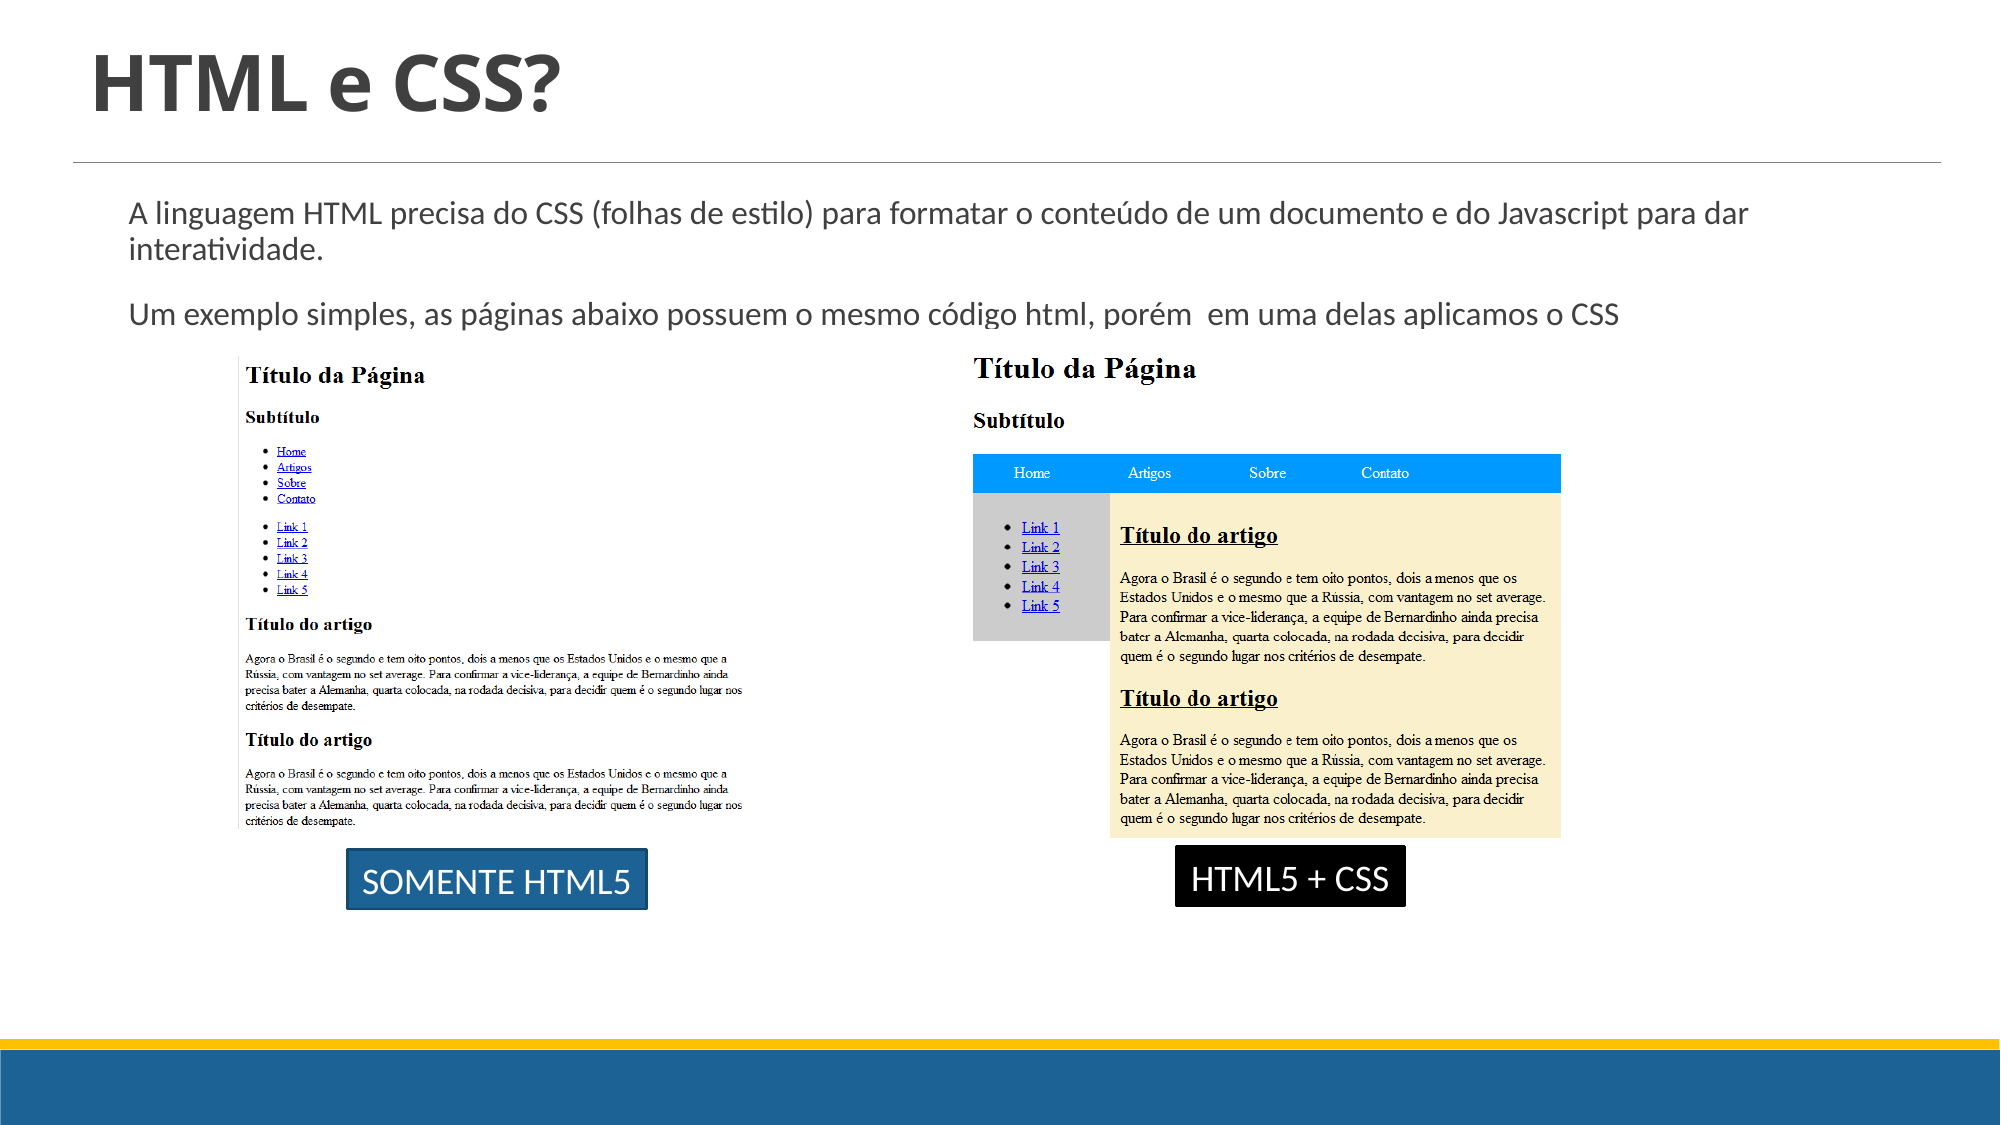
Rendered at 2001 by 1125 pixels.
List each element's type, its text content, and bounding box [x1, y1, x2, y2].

title HTML e CSS? [74, 39, 1516, 135]
text_box HTML5 + CSS [1175, 866, 1406, 907]
list A linguagem HTML precisa do CSS (folhas de estilo) para formatar o conteúdo de um documento e do Javascript para dar interatividade. Um exemplo simples, as páginas abaixo possuem o mesmo código html, porém em uma delas aplicamos o CSS [113, 188, 1771, 964]
picture [948, 328, 1578, 857]
picture [238, 356, 756, 829]
text_box SOMENTE HTML5 [346, 848, 648, 910]
